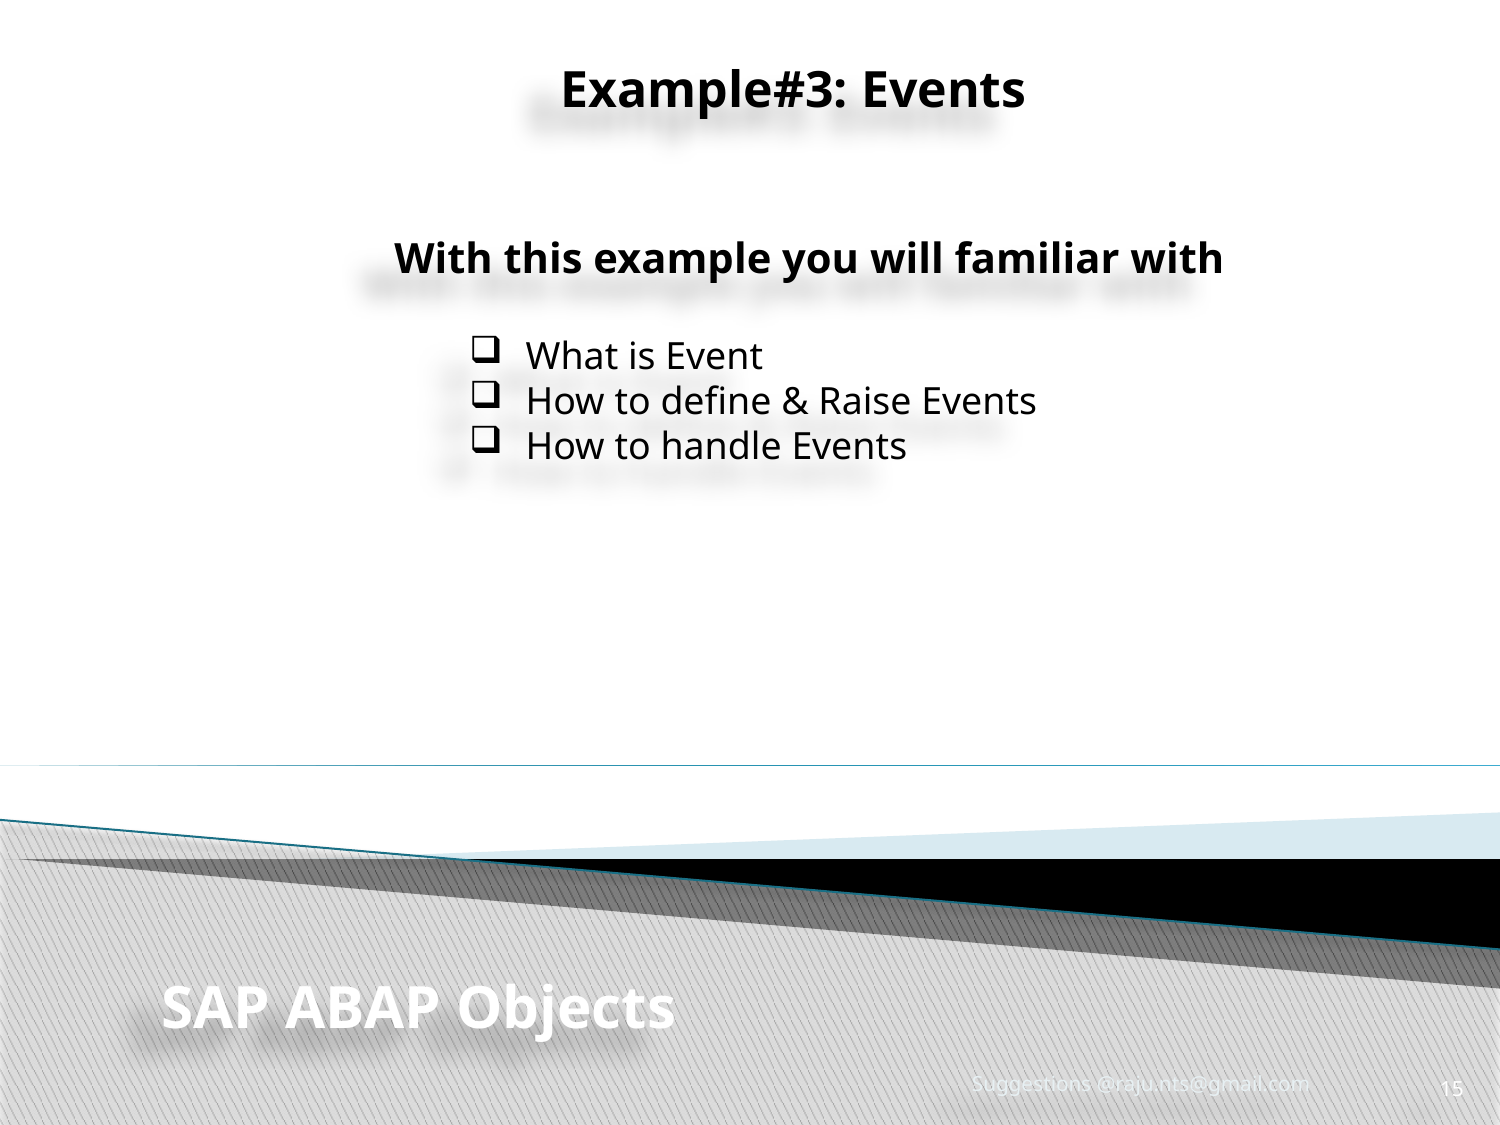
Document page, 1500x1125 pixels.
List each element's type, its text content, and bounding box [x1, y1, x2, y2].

slide_number 15 [1418, 1051, 1479, 1112]
text_box Example#3: Events [349, 49, 1238, 125]
text_box SAP ABAP Objects [87, 962, 750, 1048]
picture [5, 859, 1500, 989]
footer Suggestions @raju.nts@gmail.com [512, 1042, 1325, 1103]
text_box With this example you will familiar with What is Event How to define & Raise Events How to handle Events [379, 224, 1242, 520]
